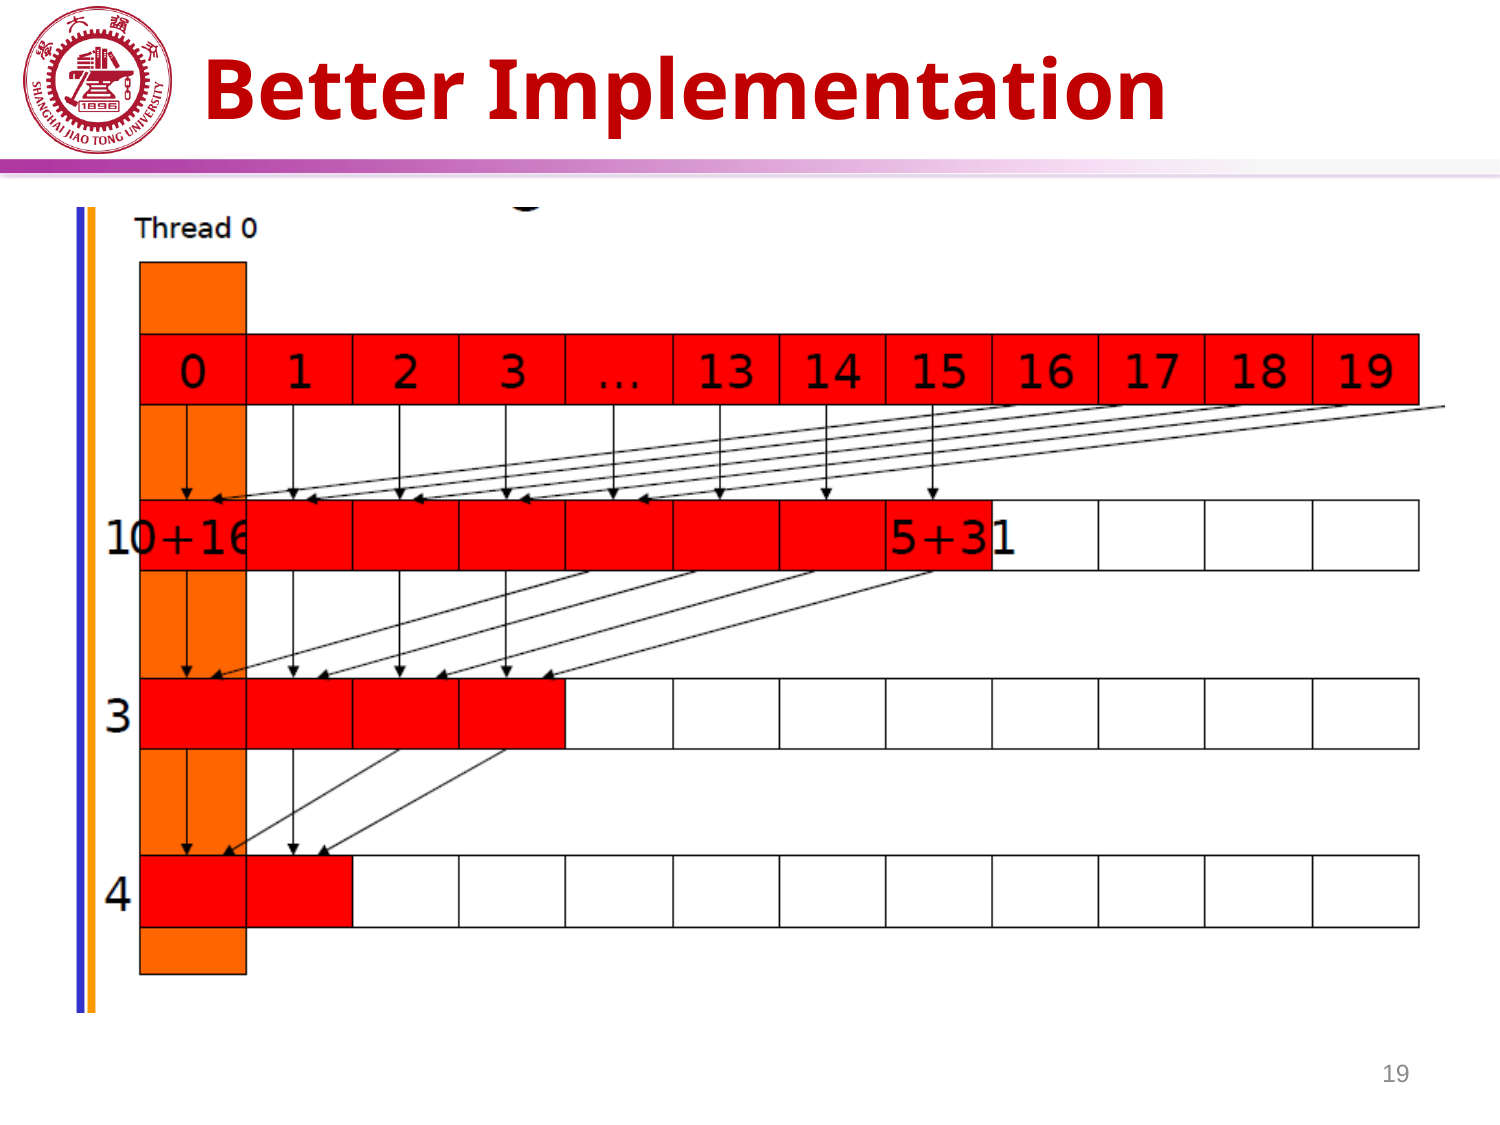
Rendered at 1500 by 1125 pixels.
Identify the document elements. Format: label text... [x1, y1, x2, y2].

picture [0, 6, 1500, 179]
slide_number 19 [1074, 1042, 1425, 1103]
title Better Implementation [186, 0, 1472, 172]
picture [55, 207, 1445, 1013]
